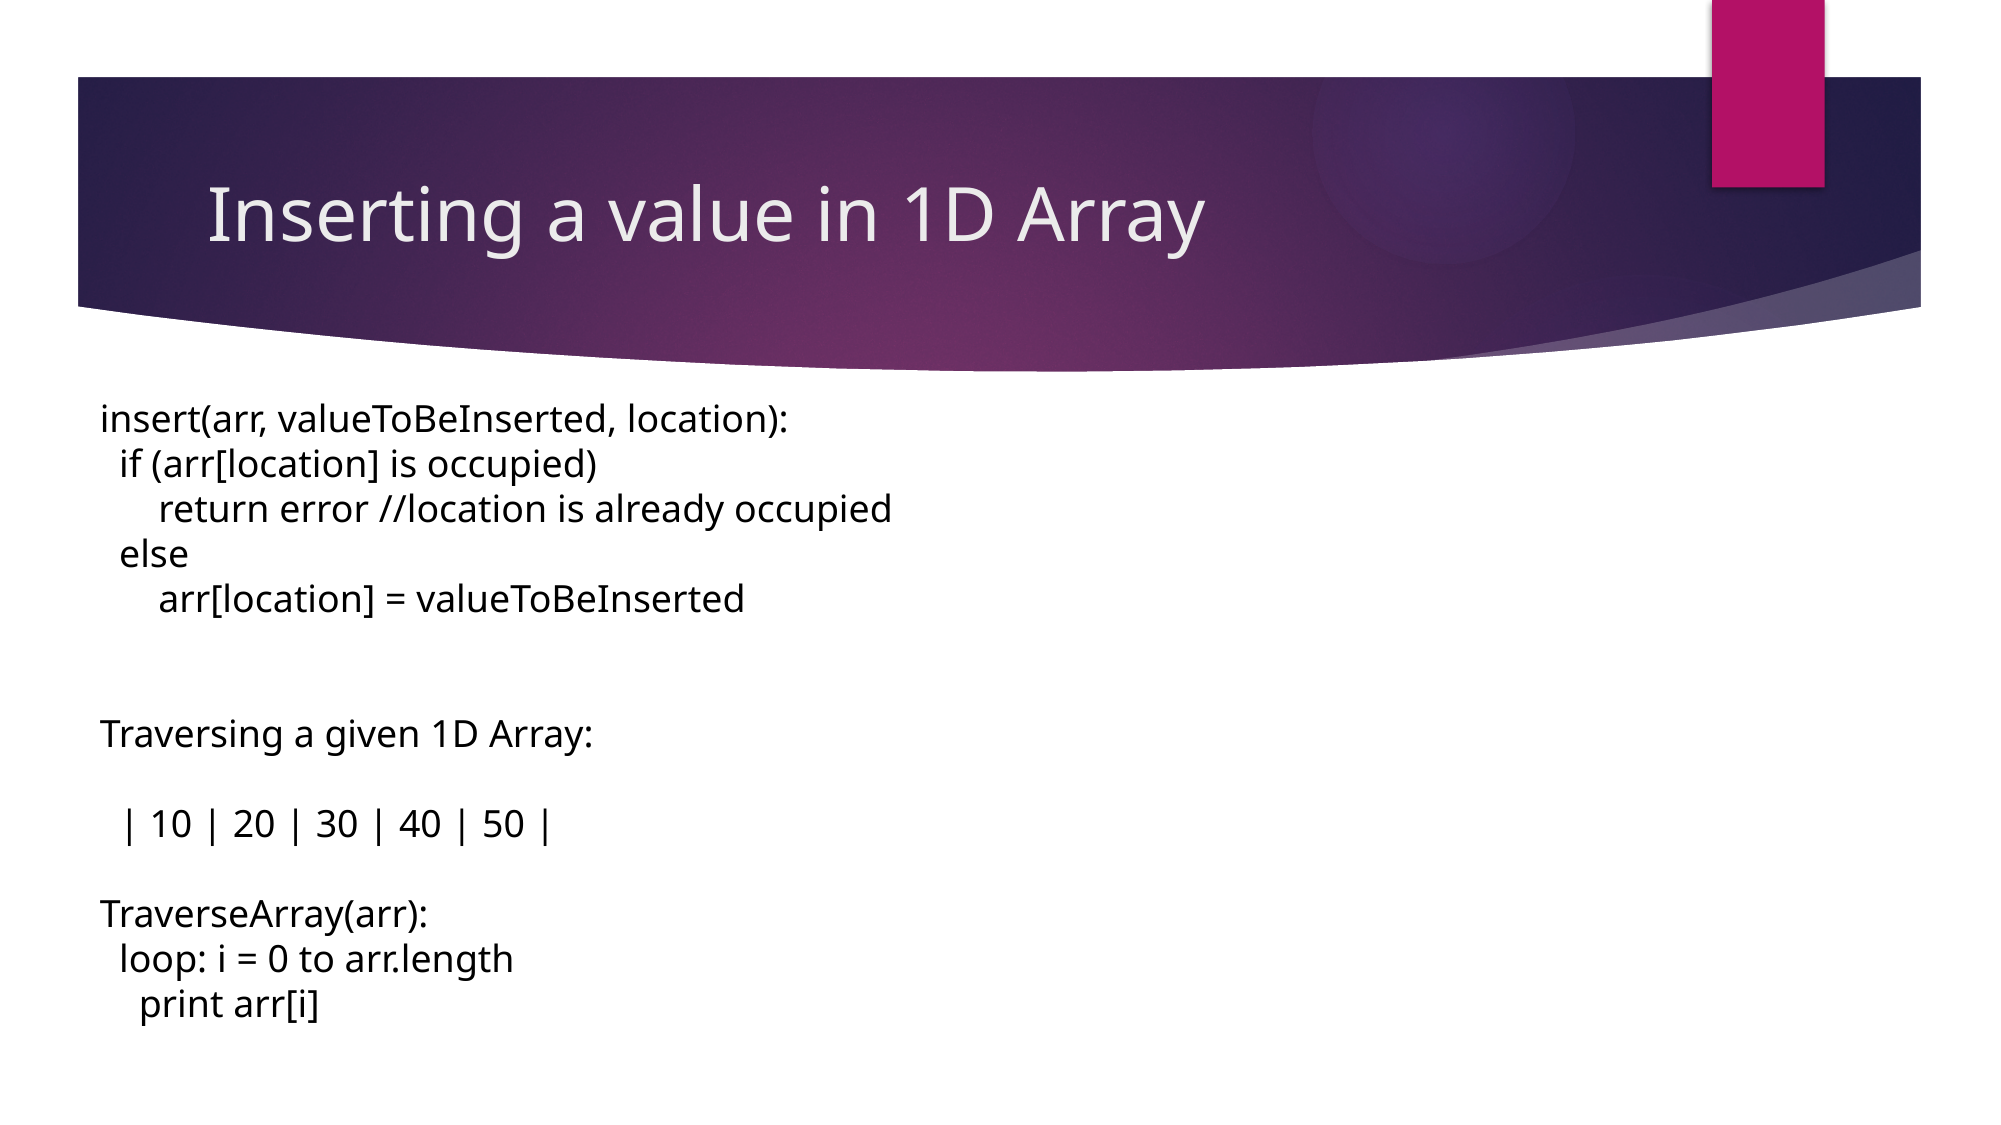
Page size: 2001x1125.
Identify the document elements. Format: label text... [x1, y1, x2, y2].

title Inserting a value in 1D Array [192, 153, 1630, 270]
text_box insert(arr, valueToBeInserted, location): if (arr[location] is occupied) return error //location is already occupied else arr[location] = valueToBeInserted Traversing a given 1D Array: | 10 | 20 | 30 | 40 | 50 | TraverseArray(arr): loop: i = 0 to arr.length print arr[i] [84, 388, 1918, 1033]
